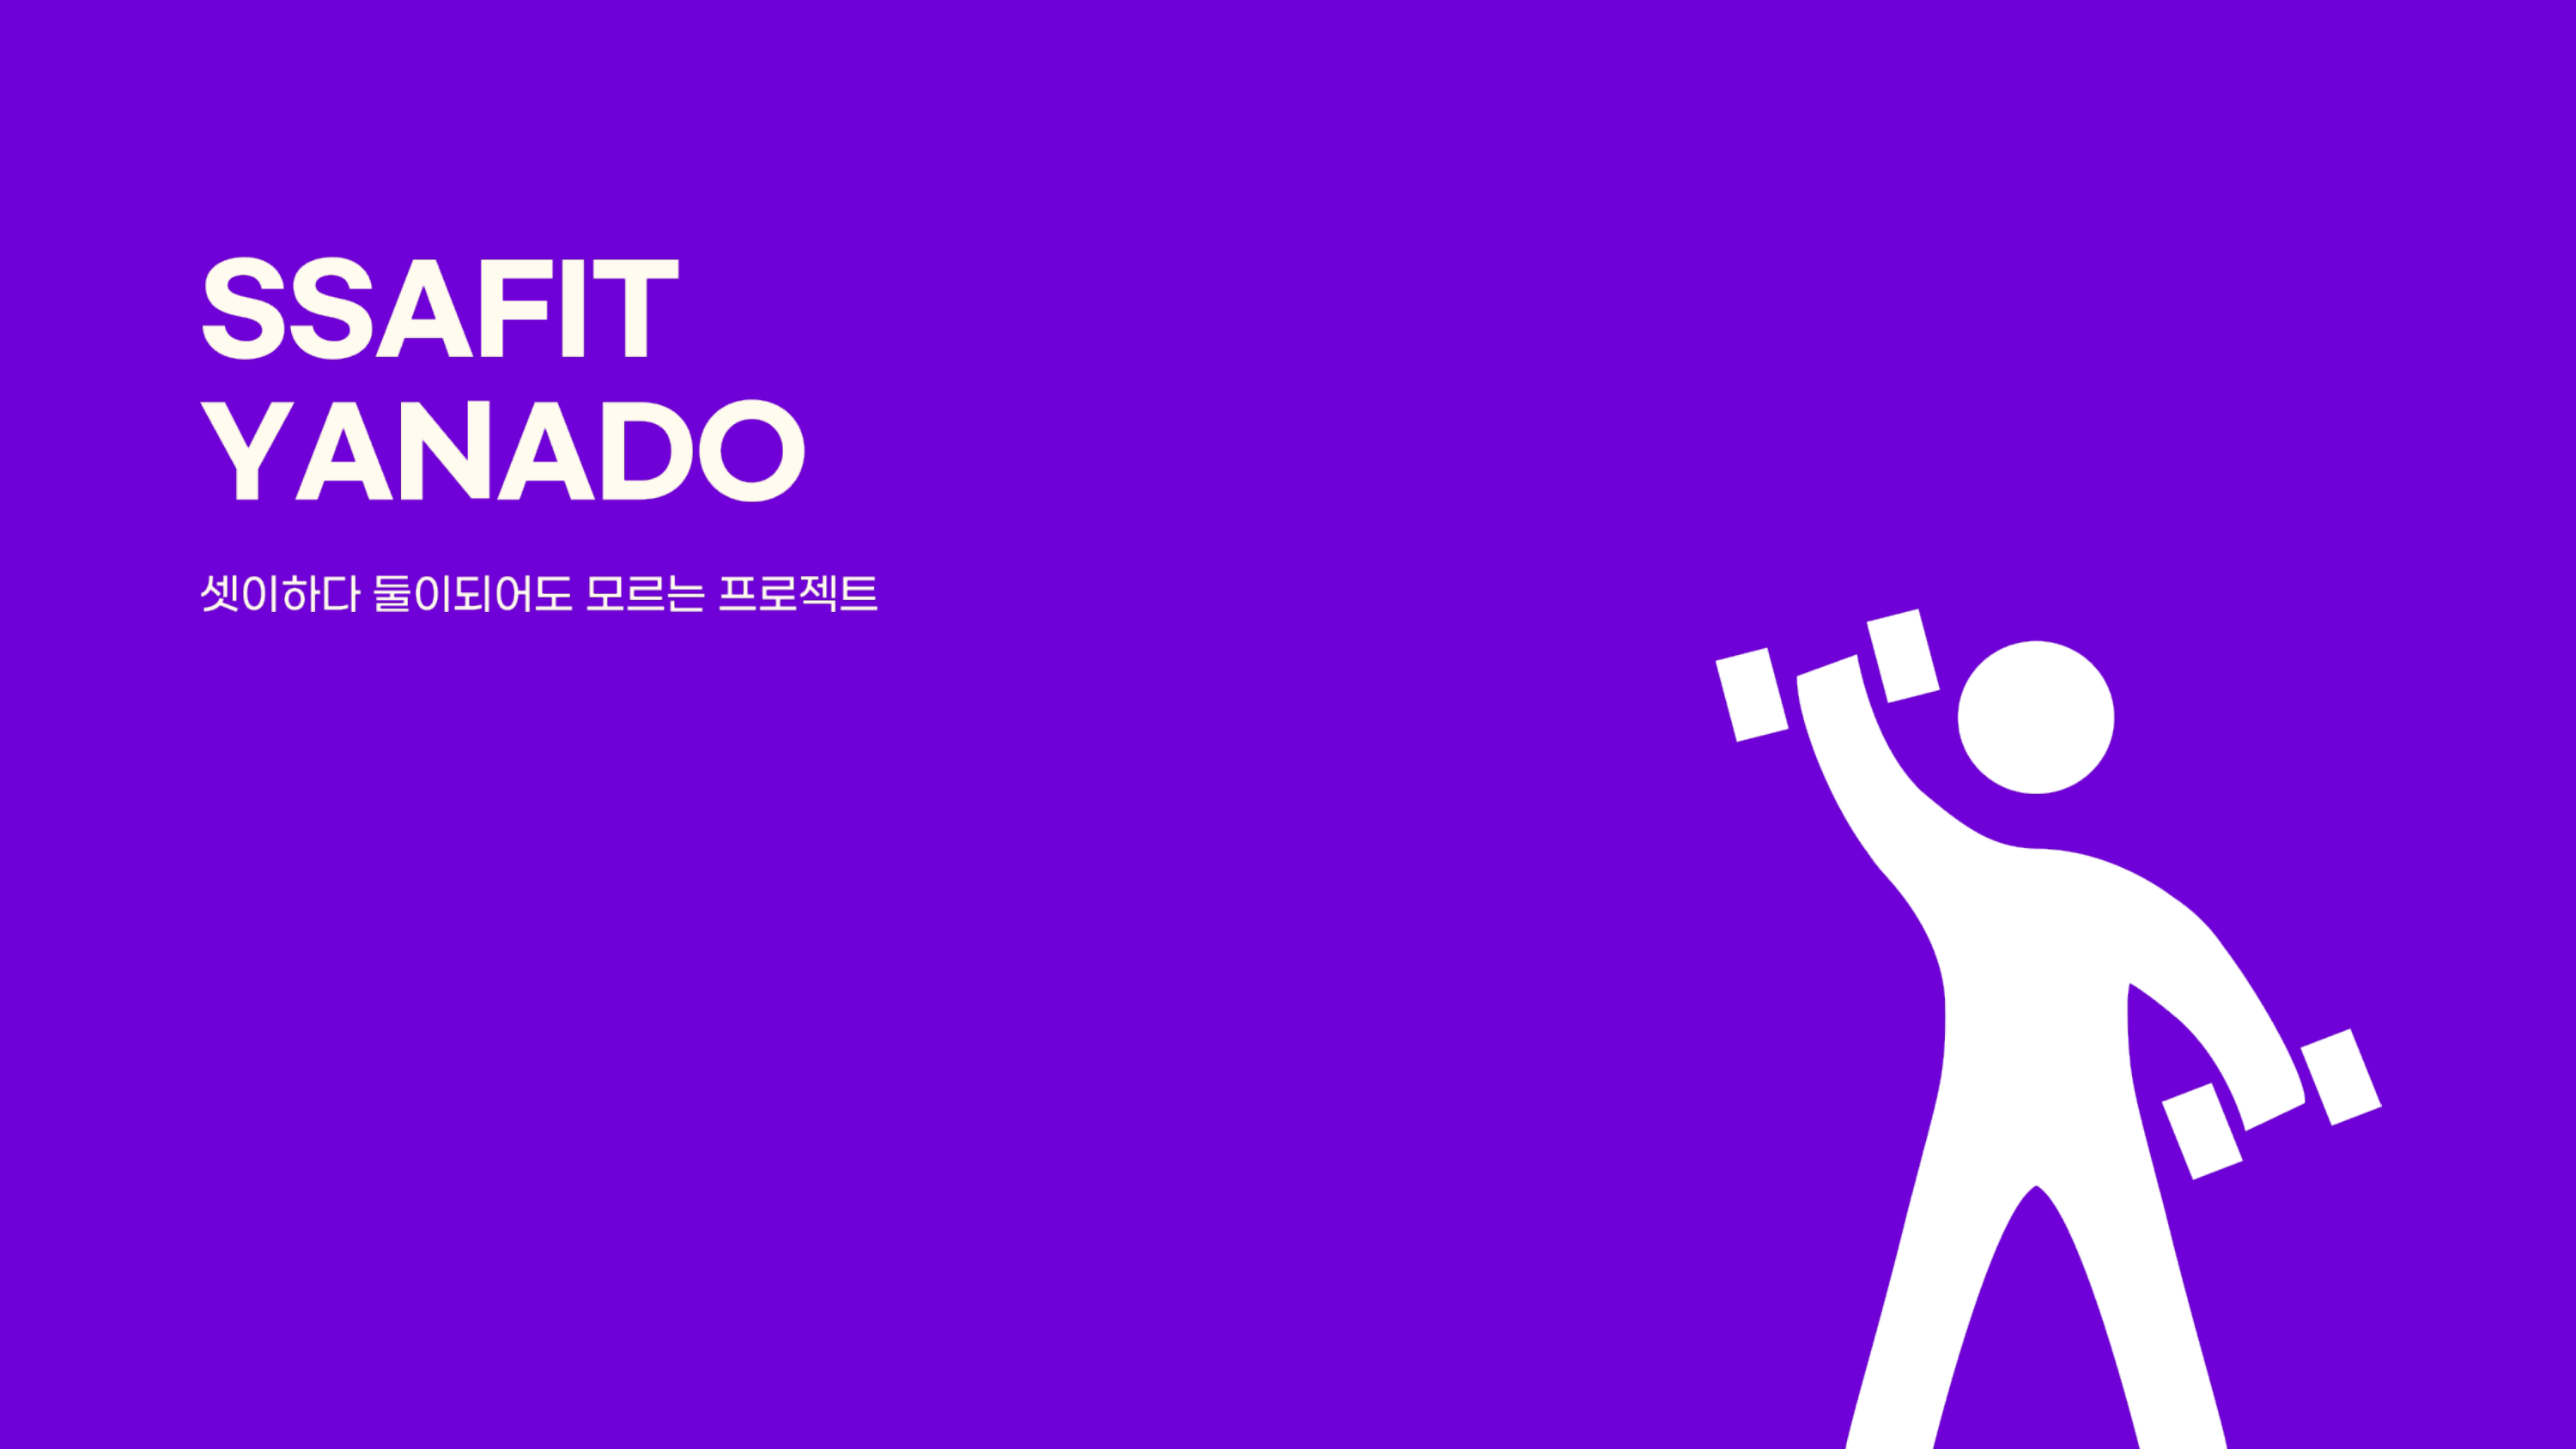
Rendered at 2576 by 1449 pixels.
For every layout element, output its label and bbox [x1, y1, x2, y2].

picture [180, 221, 902, 634]
text_box [1715, 602, 2382, 1449]
